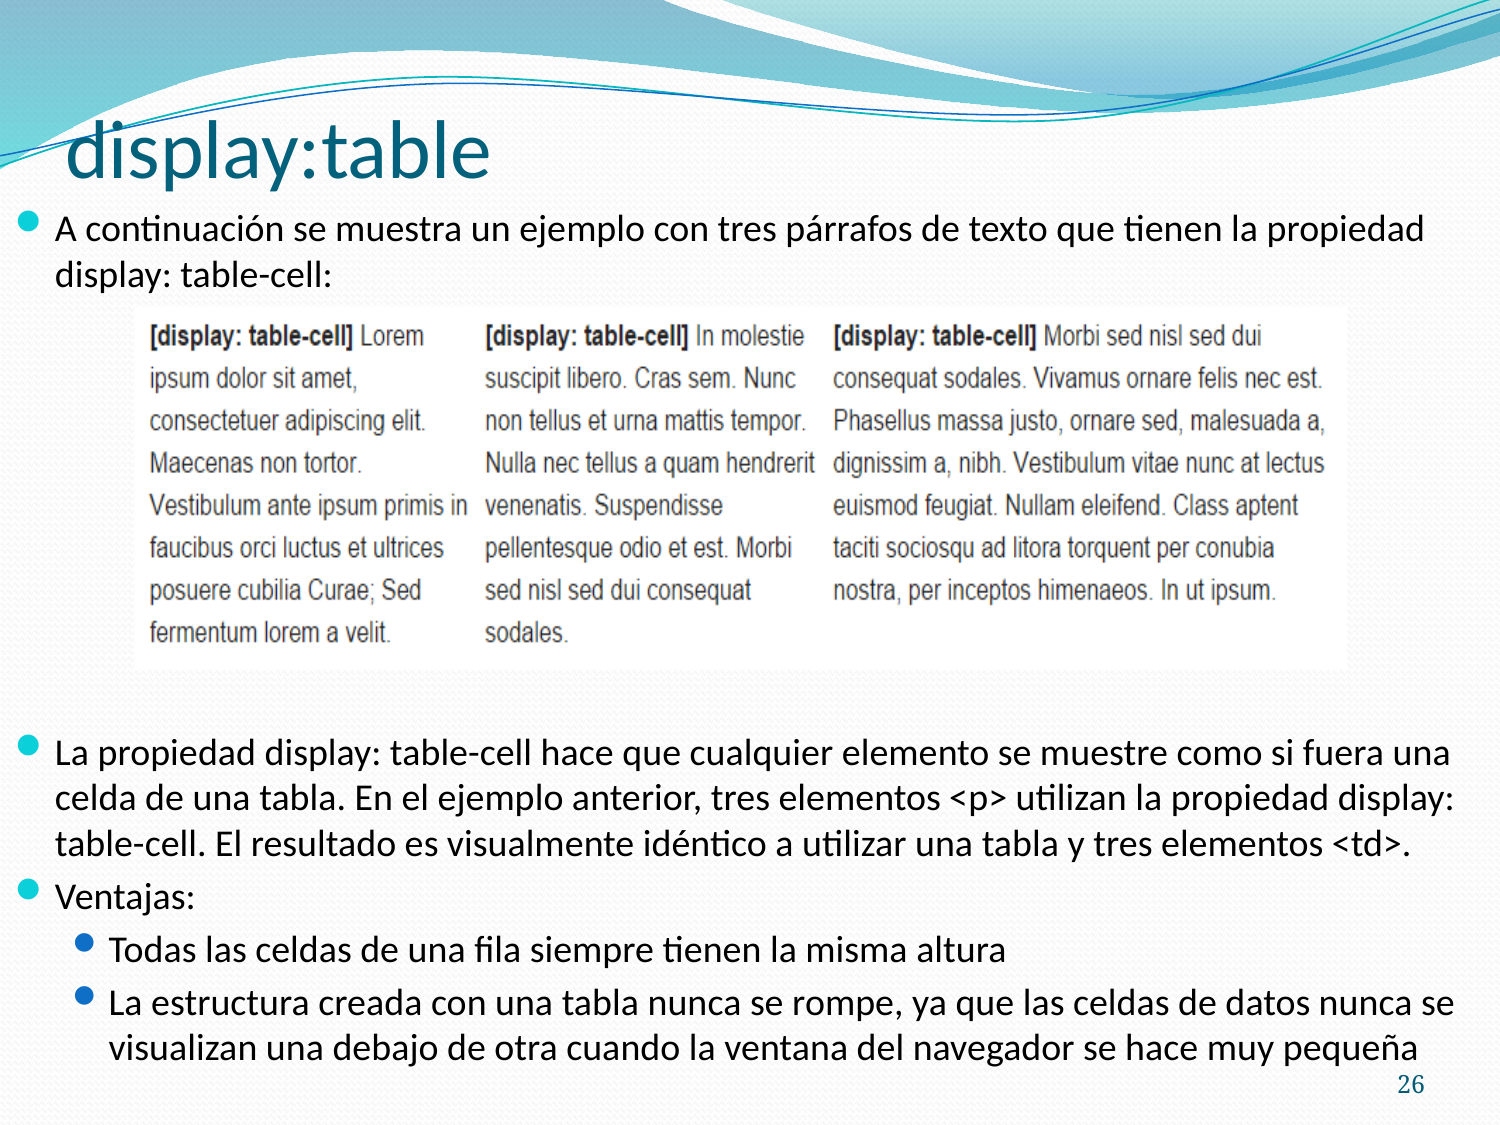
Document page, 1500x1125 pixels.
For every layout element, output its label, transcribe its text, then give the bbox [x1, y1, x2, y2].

title display:table [64, 7, 1415, 195]
picture [135, 306, 1348, 670]
list A continuación se muestra un ejemplo con tres párrafos de texto que tienen la propiedad display: table-cell: La propiedad display: table-cell hace que cualquier elemento se muestre como si fuera una celda de una tabla. En el ejemplo anterior, tres elementos <p> utilizan la propiedad display: table-cell. El resultado es visualmente idéntico a utilizar una tabla y tres elementos <td>. Ventajas: Todas las celdas de una fila siempre tienen la misma altura La estructura creada con una tabla nunca se rompe, ya que las celdas de datos nunca se visualizan una debajo de otra cuando la ventana del navegador se hace muy pequeña [0, 196, 1483, 1106]
slide_number 26 [1299, 1042, 1425, 1103]
